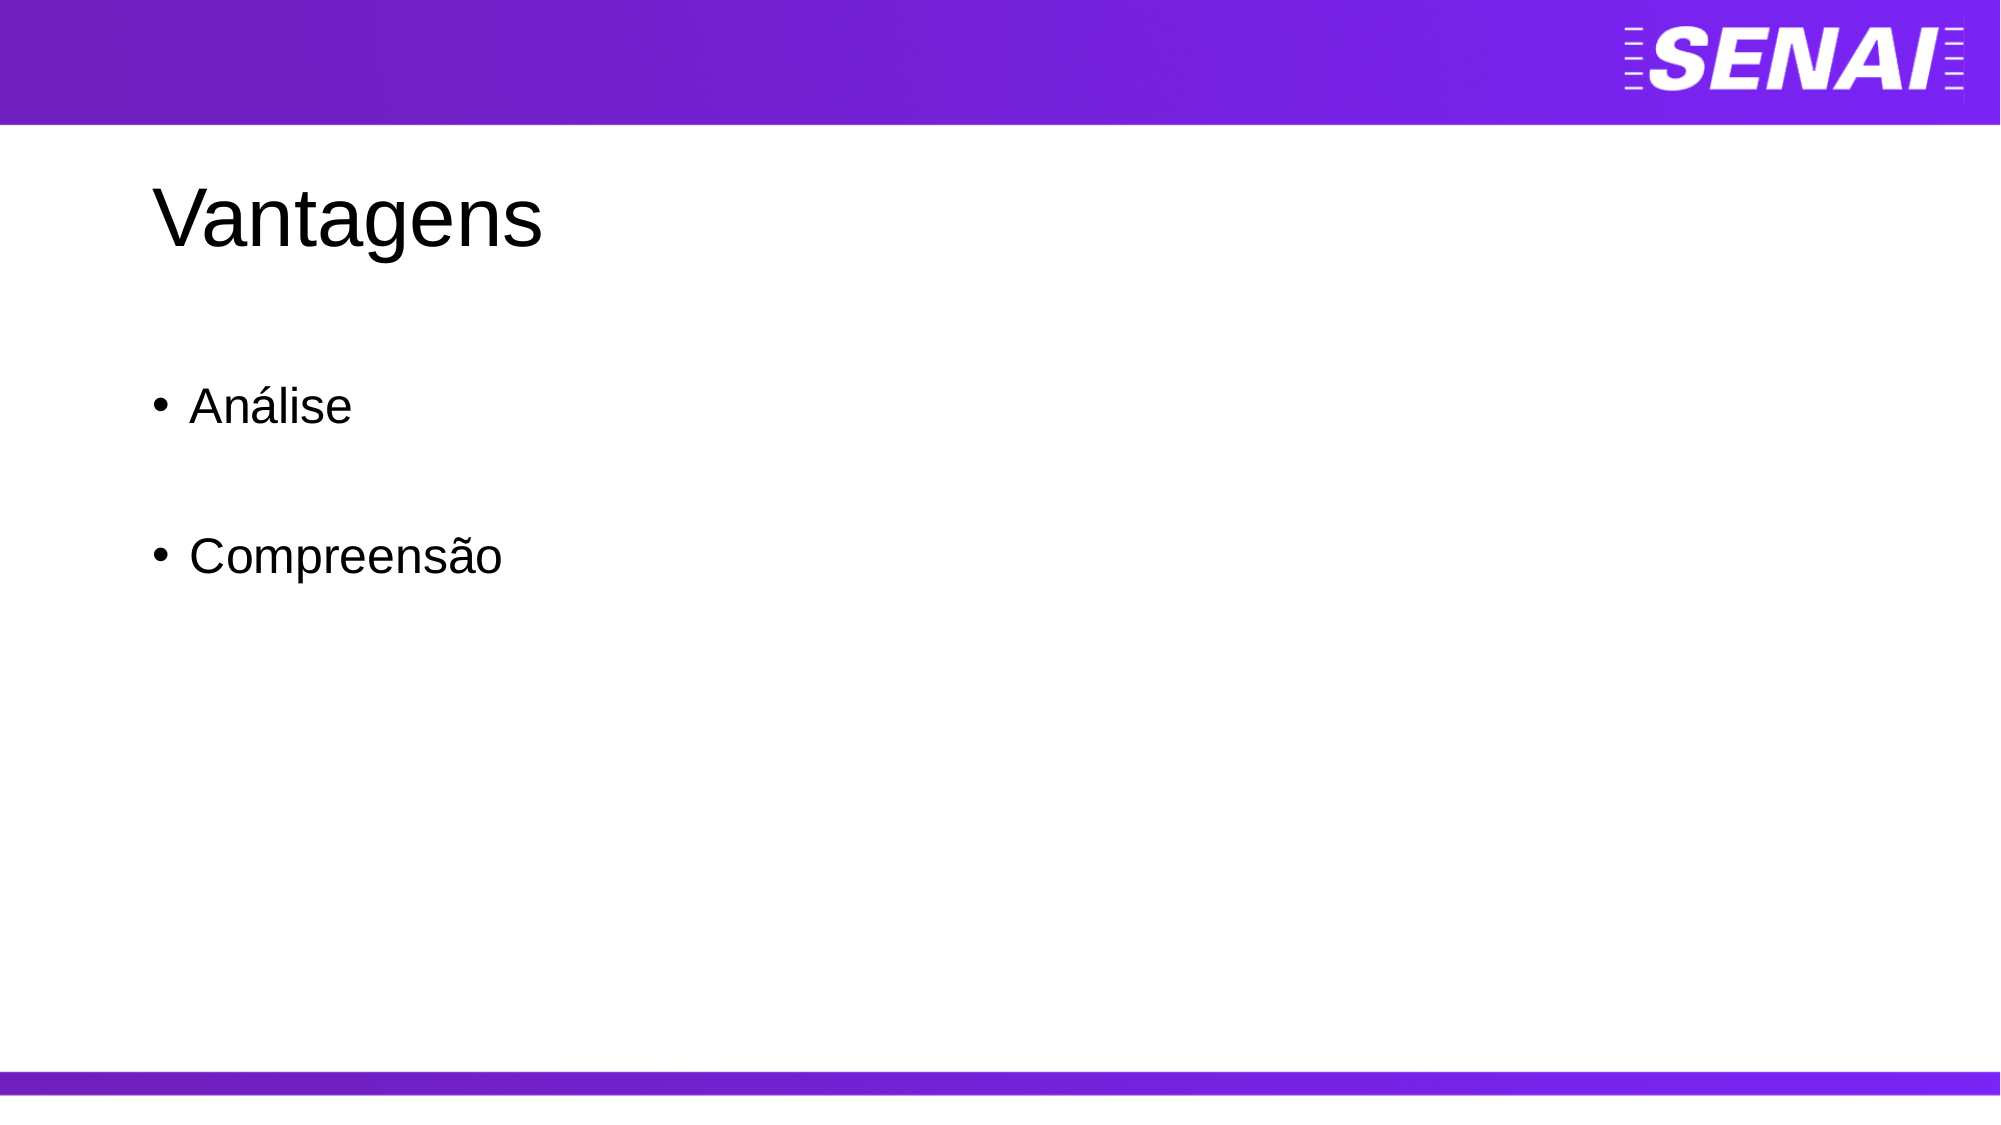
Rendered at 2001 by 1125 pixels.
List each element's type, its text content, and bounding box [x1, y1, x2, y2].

list Análise Compreensão [137, 292, 1863, 1007]
picture [0, 0, 2001, 1125]
title Vantagens [137, 111, 1863, 292]
